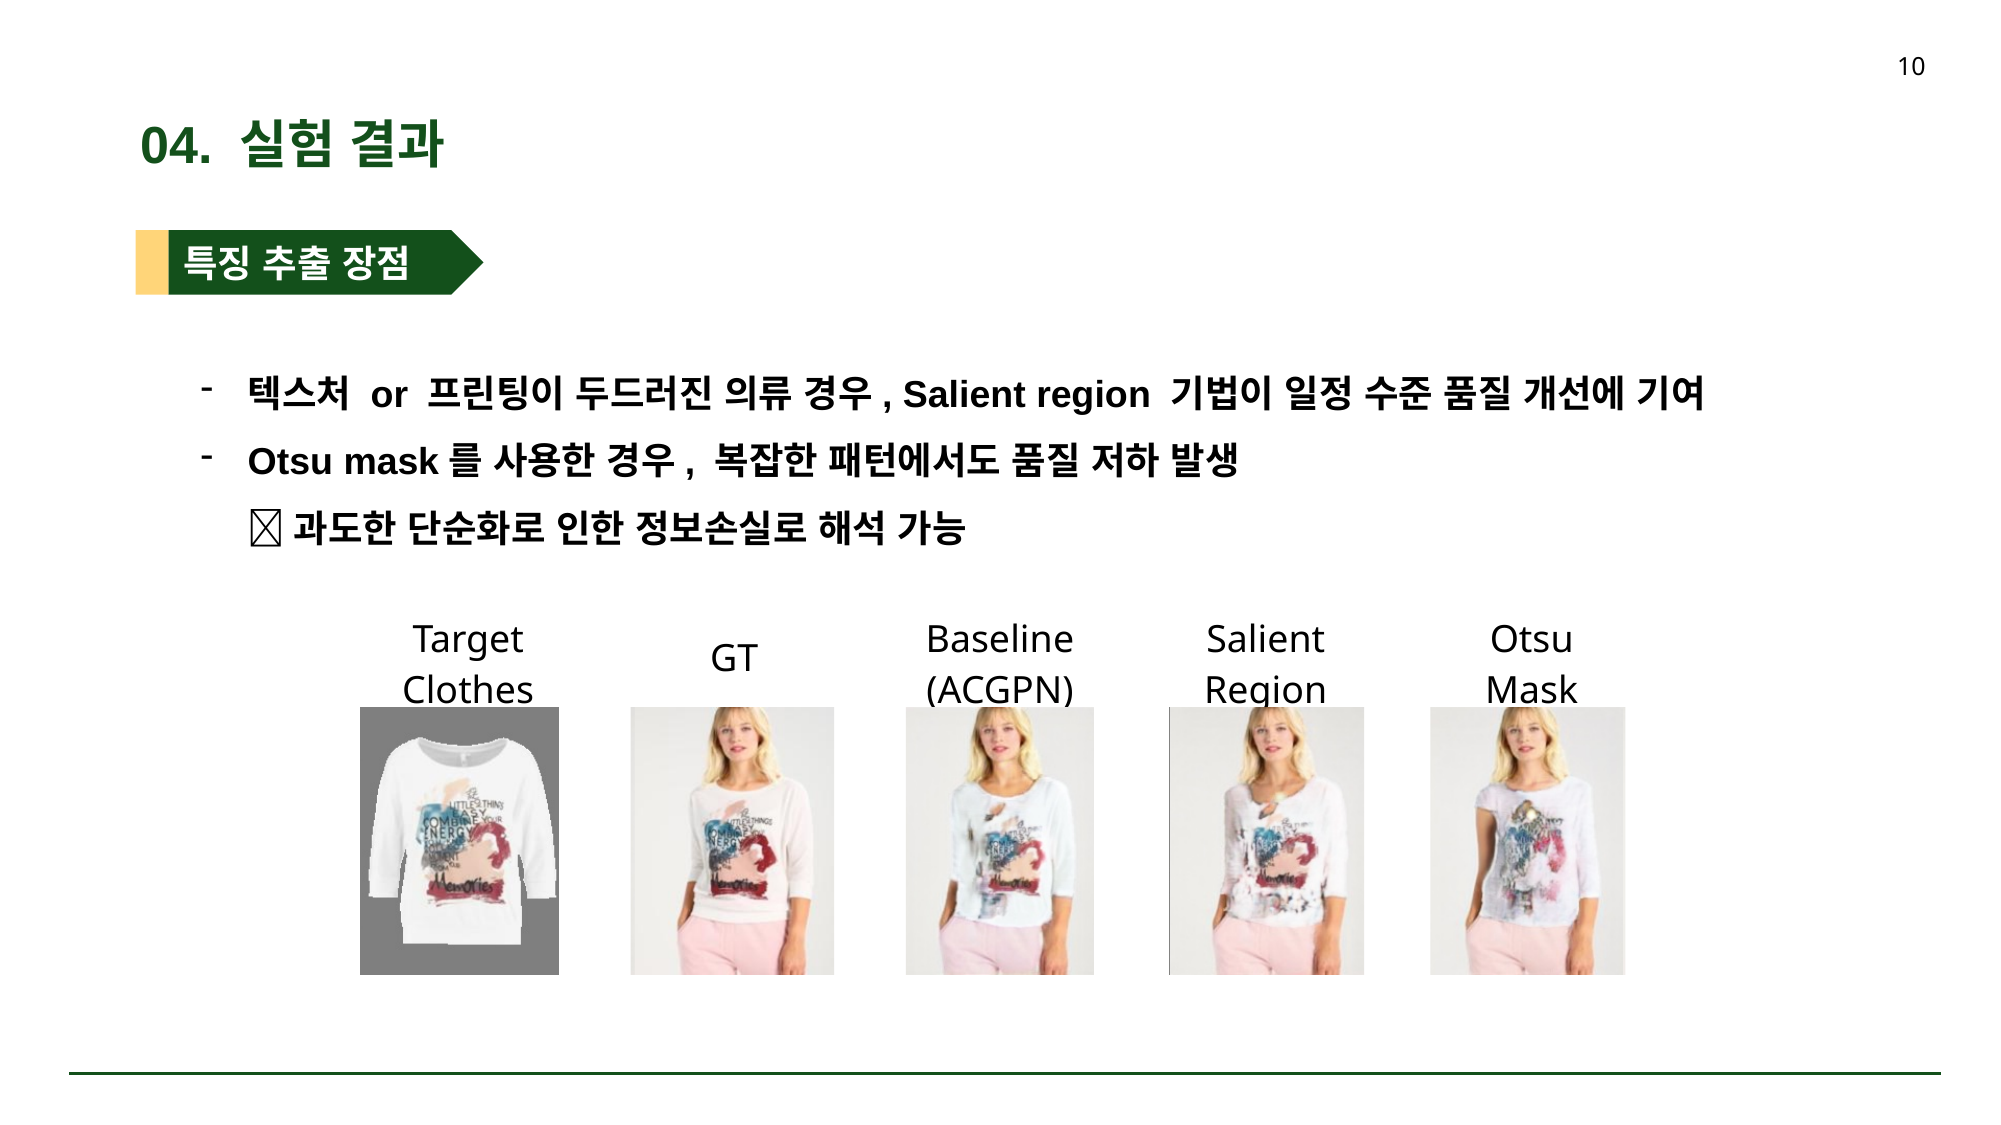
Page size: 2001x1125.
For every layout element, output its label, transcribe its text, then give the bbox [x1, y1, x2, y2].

picture [1429, 706, 1626, 975]
table_cell [1133, 710, 1399, 992]
table_header Salient Region [1133, 605, 1399, 710]
picture [905, 706, 1095, 975]
text_box [134, 229, 170, 296]
table_cell [867, 710, 1133, 992]
text_box 특징 추출 장점 [166, 228, 486, 297]
table_cell [601, 710, 867, 992]
picture [359, 706, 560, 975]
table_header Otsu Mask [1399, 605, 1665, 710]
text_box 텍스처 or 프린팅이 두드러진 의류 경우, Salient region 기법이 일정 수준 품질 개선에 기여 Otsu mask를 사용한 경우, 복잡한 패턴에서도 품질 저하 발생  과도한 단순화로 인한 정보손실로 해석 가능 [185, 339, 1722, 557]
picture [630, 706, 835, 975]
table_header Target Clothes [335, 605, 601, 710]
picture [1168, 706, 1365, 975]
table_cell [335, 710, 601, 992]
table_header Baseline (ACGPN) [867, 605, 1133, 710]
table_cell [1399, 710, 1665, 992]
table_header GT [601, 605, 867, 710]
text_box 04. 실험 결과 [125, 103, 461, 182]
slide_number 10 [1490, 37, 1941, 98]
